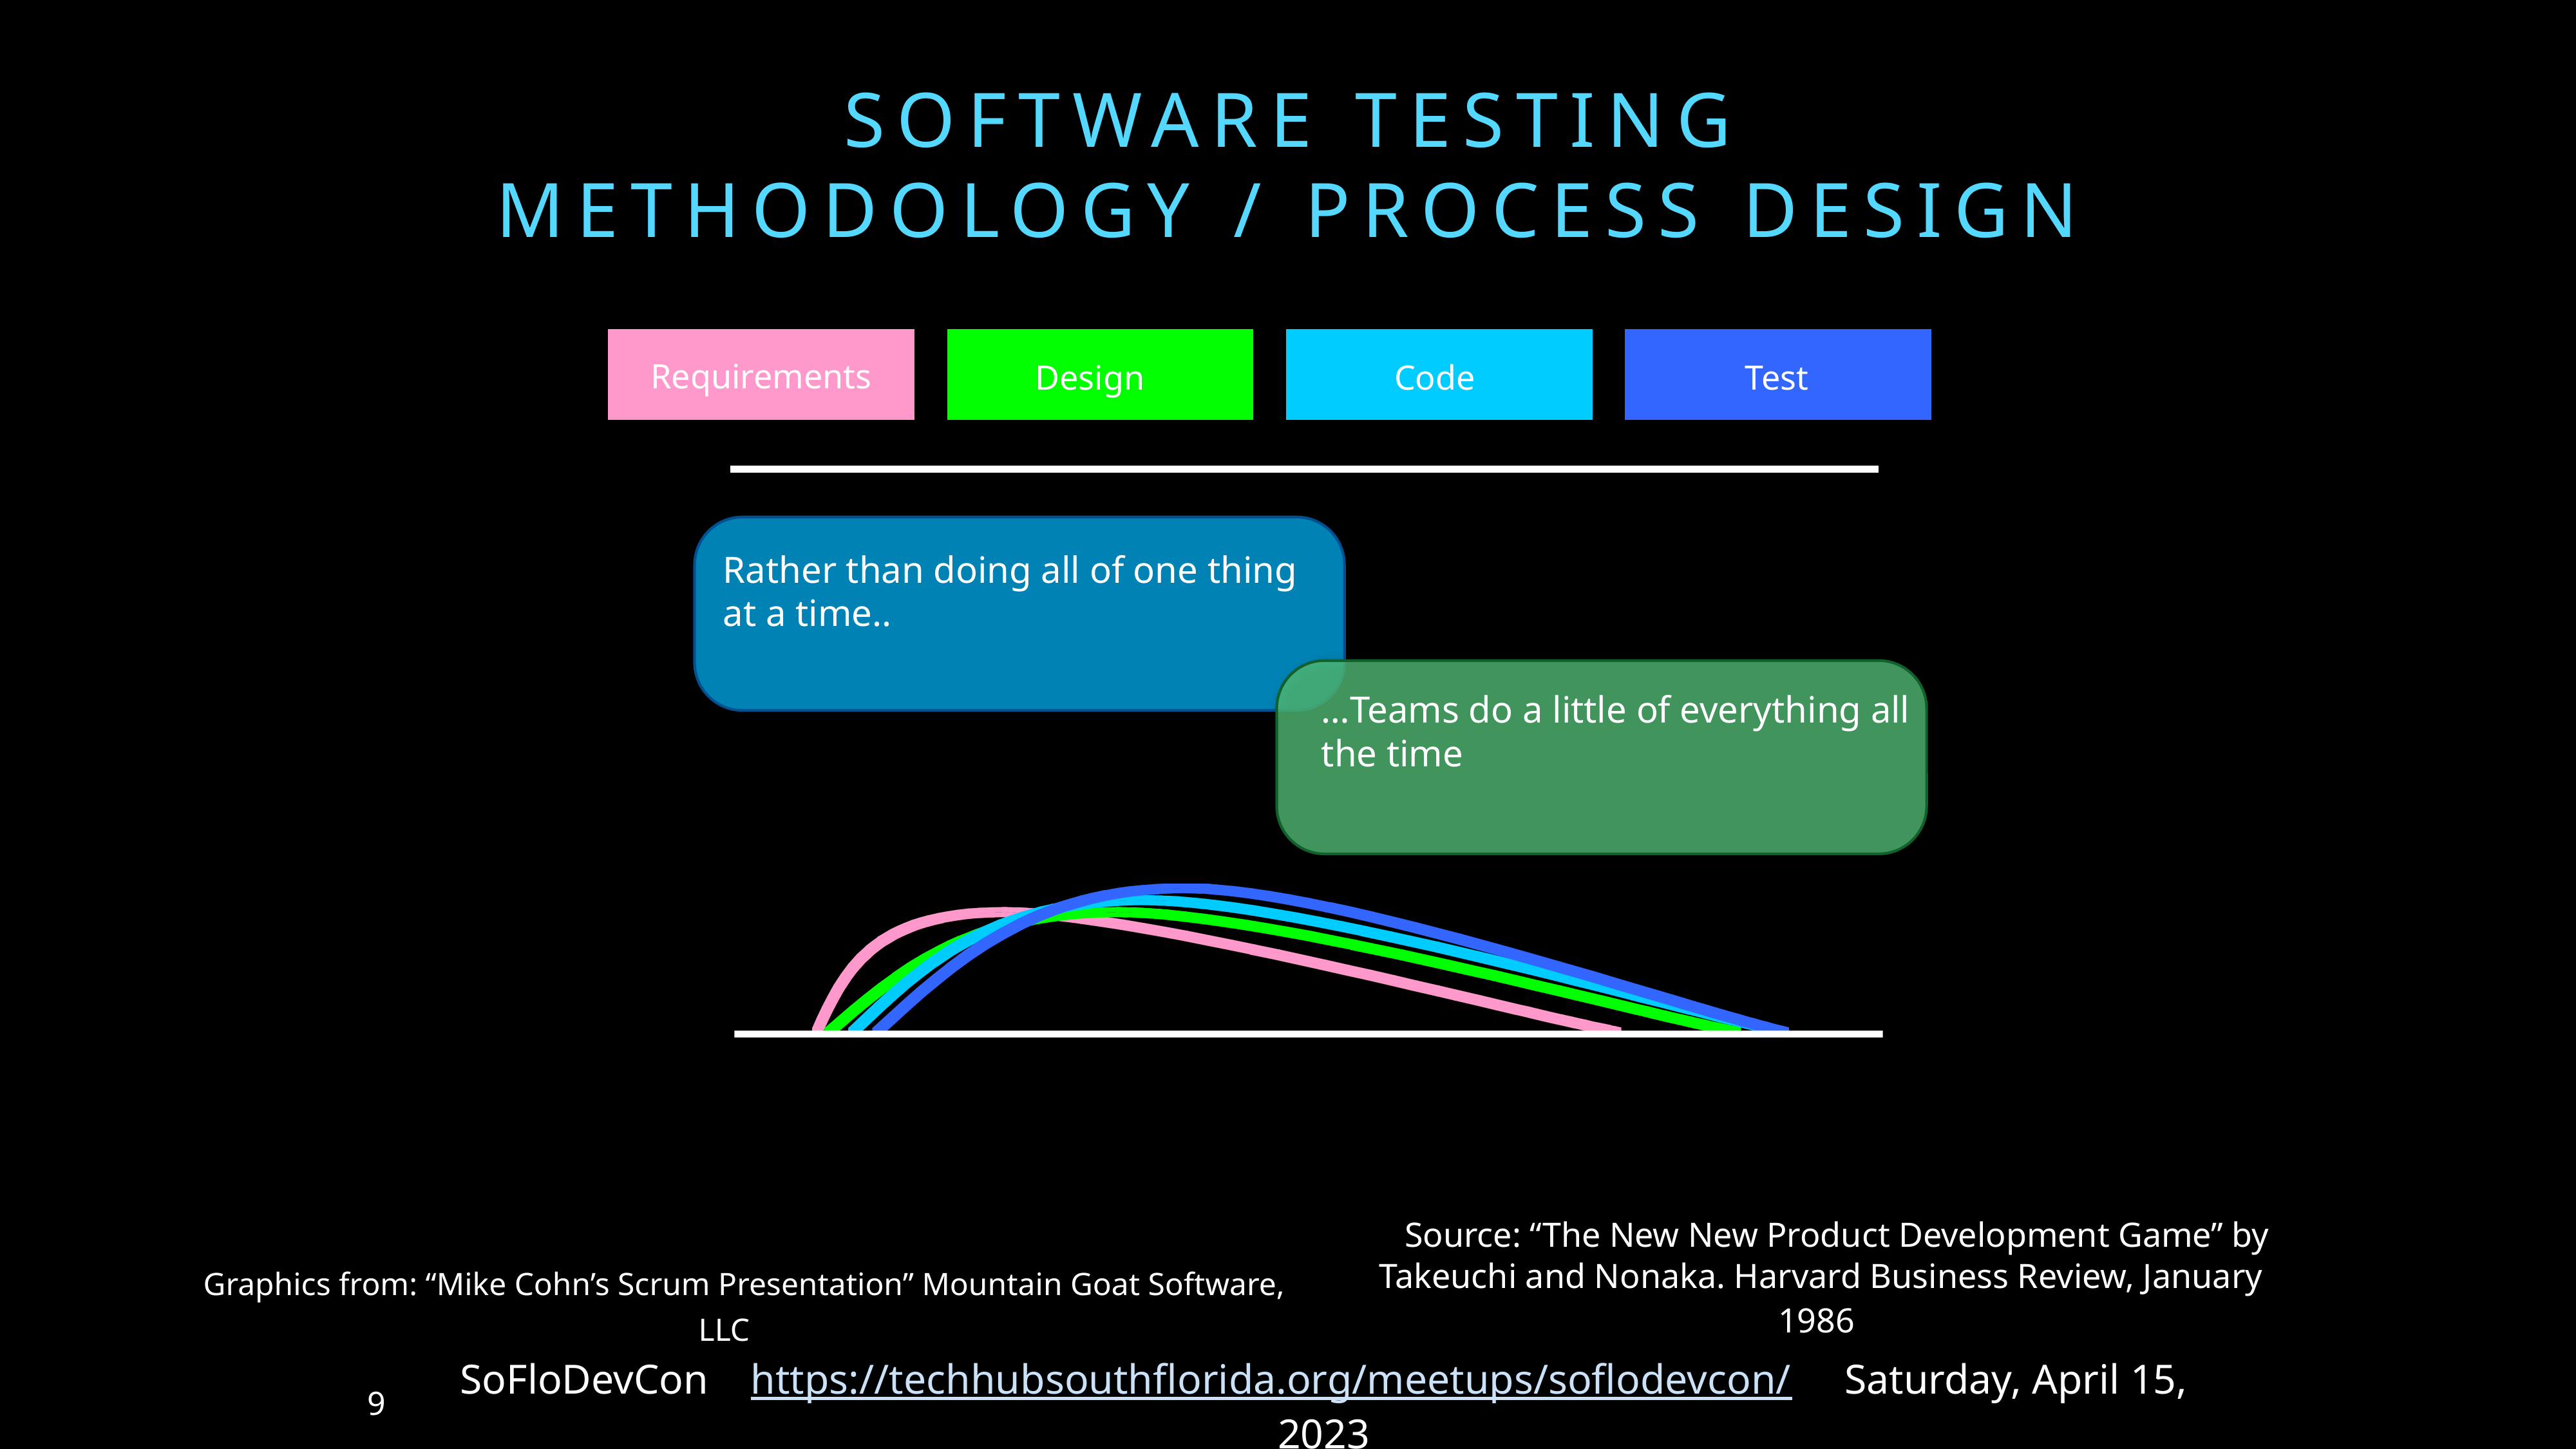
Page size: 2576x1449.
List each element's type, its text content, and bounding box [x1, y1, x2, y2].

text_box [1276, 660, 1927, 854]
text_box SoFloDevCon https://techhubsouthflorida.org/meetups/soflodevcon/ Saturday, April 15, 2023 [417, 1346, 2230, 1449]
text_box …Teams do a little of everything all the time [1314, 679, 1922, 782]
text_box [607, 327, 916, 422]
text_box [945, 327, 1255, 422]
title SOFTWARE TESTING Methodology / PrOCESS DESIGN [419, 64, 2157, 285]
text_box Graphics from: “Mike Cohn’s Scrum Presentation” Mountain Goat Software, LLC [155, 1247, 1303, 1356]
text_box [1284, 327, 1594, 422]
slide_number 9 [359, 1375, 394, 1435]
text_box Test [1647, 348, 1908, 404]
text_box Design [960, 348, 1220, 404]
text_box [694, 516, 1345, 711]
picture [811, 884, 1795, 1041]
text_box Requirements [631, 347, 891, 403]
text_box Code [1305, 348, 1565, 404]
text_box Source: “The New New Product Development Game” by Takeuchi and Nonaka. Harvard Business Review, January 1986 [1350, 1198, 2293, 1348]
text_box Rather than doing all of one thing at a time.. [715, 539, 1324, 641]
text_box [1624, 327, 1933, 422]
